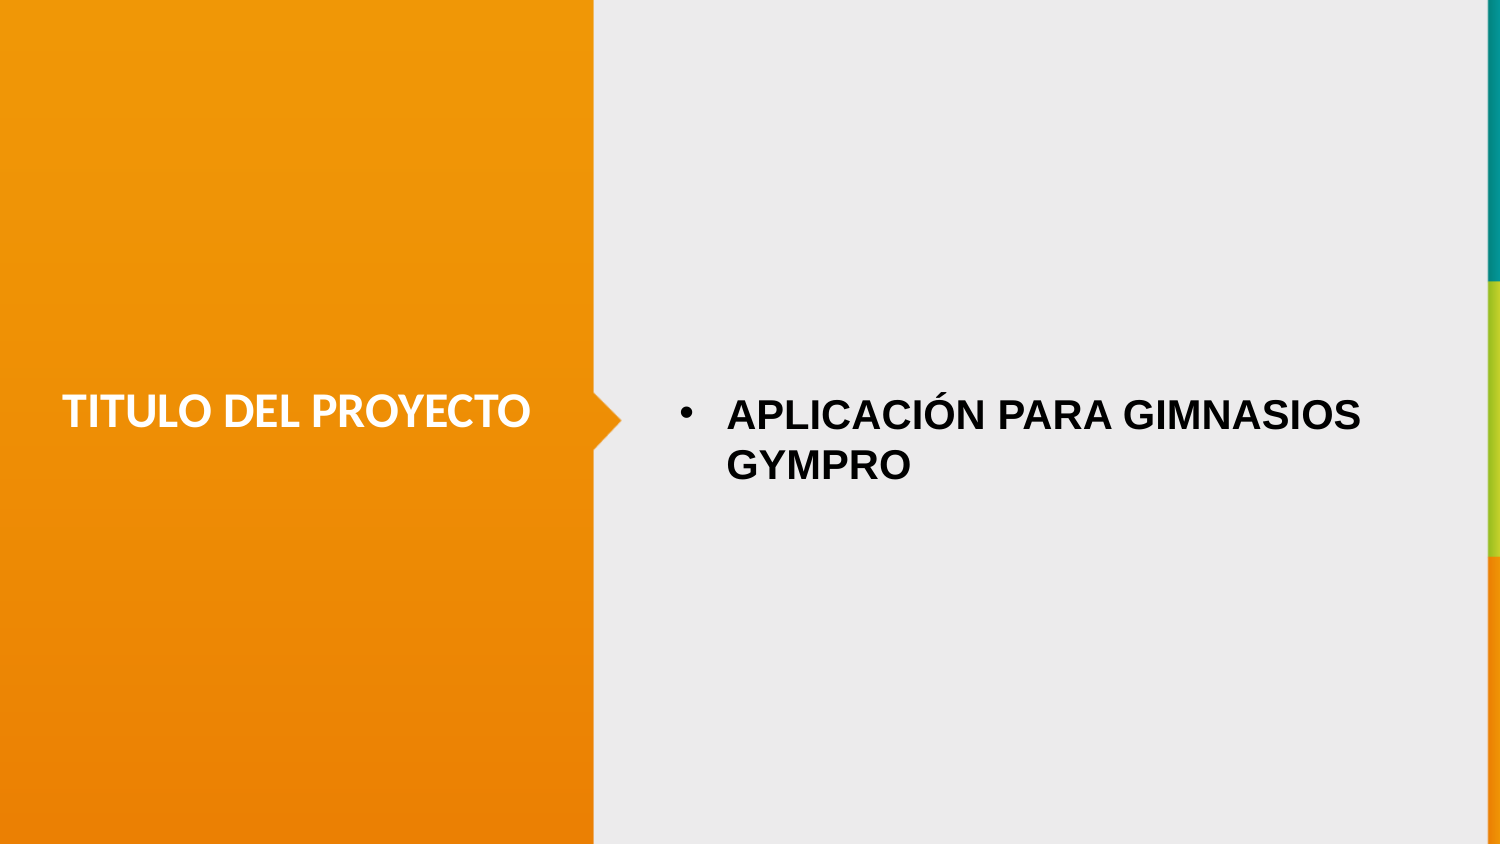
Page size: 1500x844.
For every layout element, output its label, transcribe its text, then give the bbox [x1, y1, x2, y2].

picture [0, 0, 1500, 844]
text_box APLICACIÓN PARA GIMNASIOS GYMPRO [664, 330, 1462, 595]
text_box TITULO DEL PROYECTO [38, 370, 557, 507]
